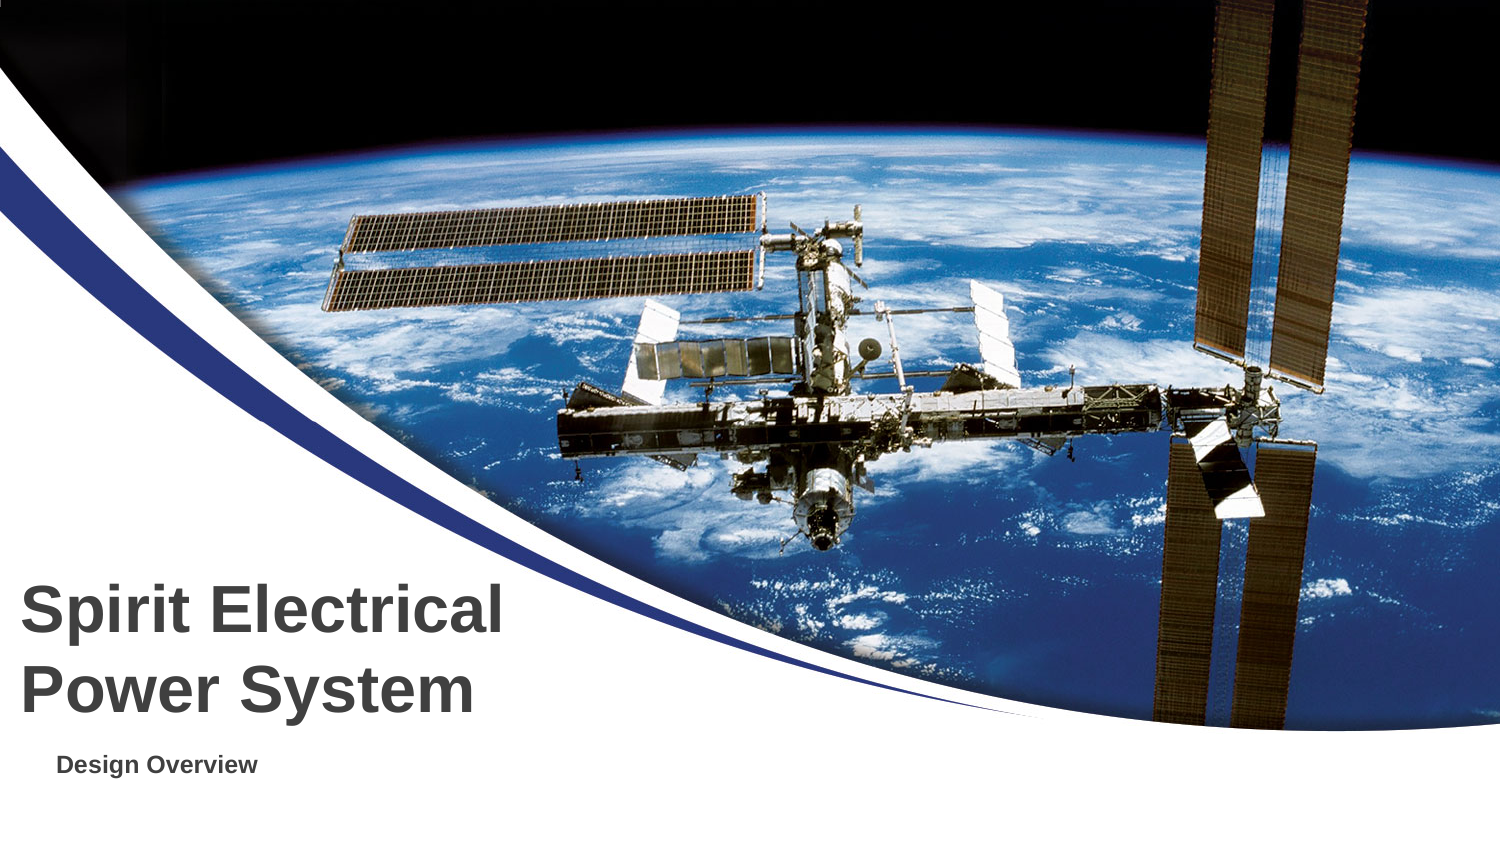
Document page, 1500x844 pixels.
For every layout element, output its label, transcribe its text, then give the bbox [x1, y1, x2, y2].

text_box Spirit Electrical Power System [5, 558, 803, 733]
picture [0, 0, 1500, 844]
text_box Design Overview [41, 740, 839, 786]
